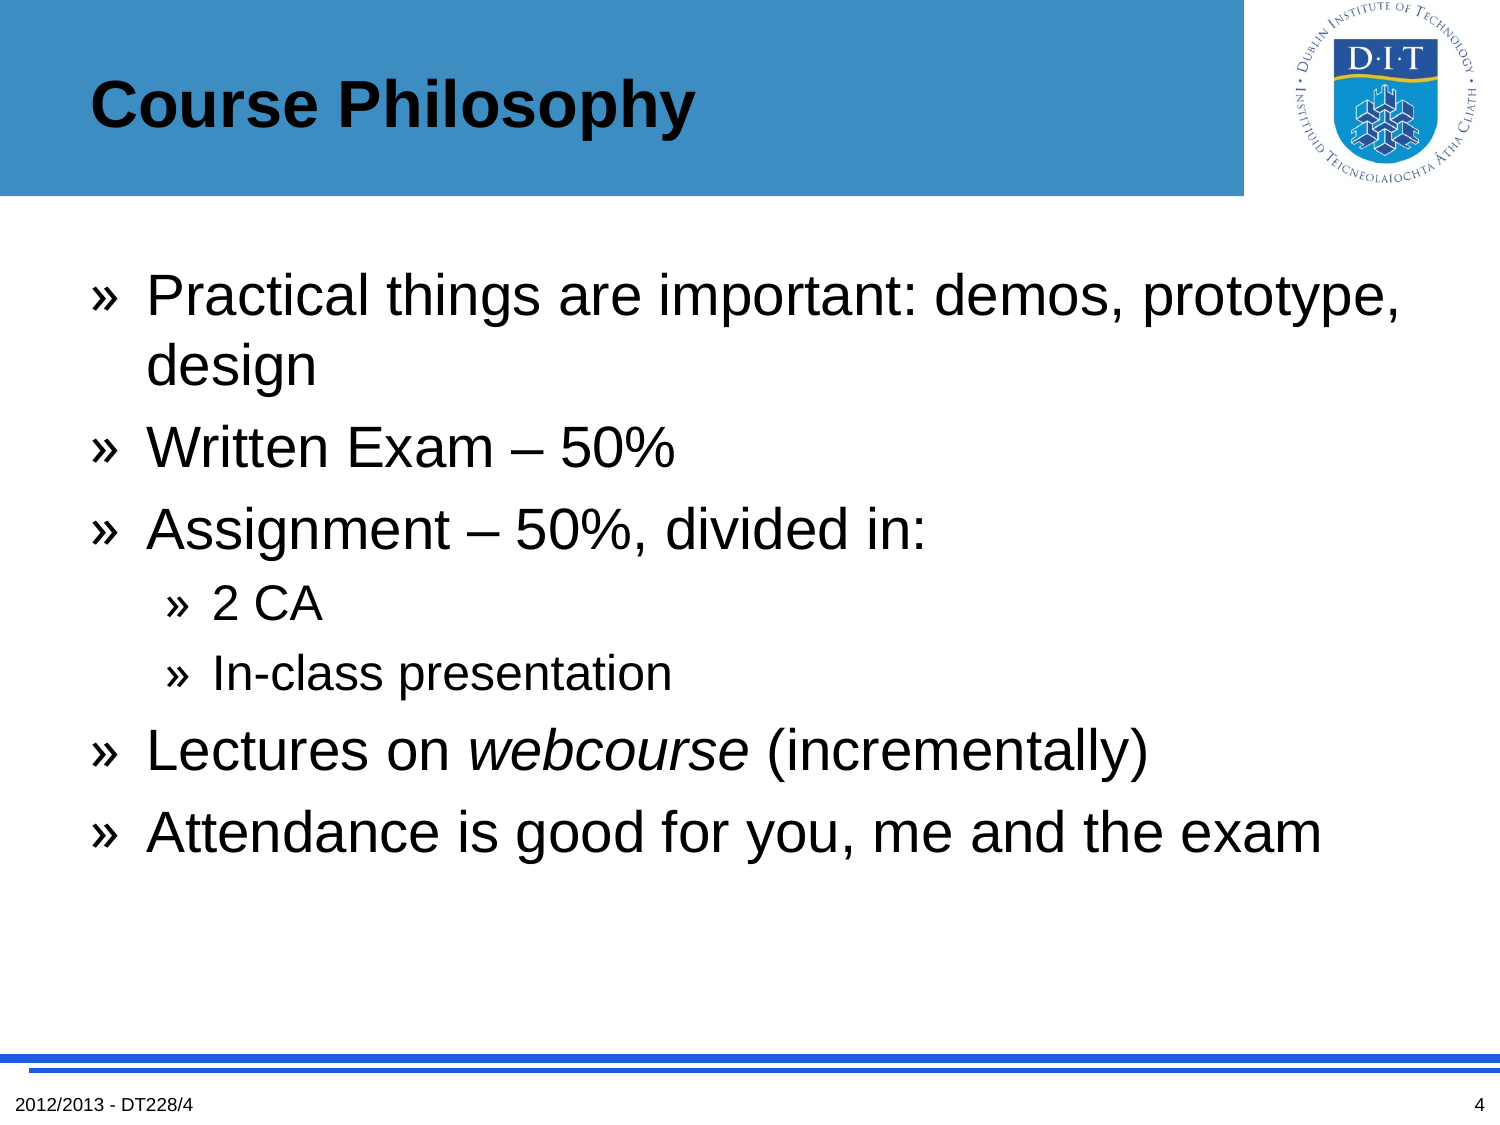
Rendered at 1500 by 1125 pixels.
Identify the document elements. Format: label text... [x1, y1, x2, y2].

slide_number 2012/2013 - DT228/4 [0, 1084, 351, 1125]
slide_number 4 [1149, 1084, 1500, 1125]
list Practical things are important: demos, prototype, design Written Exam – 50% Assignment – 50%, divided in: 2 CA In-class presentation Lectures on webcourse (incrementally) Attendance is good for you, me and the exam [74, 249, 1426, 1051]
picture [1293, 0, 1478, 185]
title Course Philosophy [74, 18, 1105, 182]
